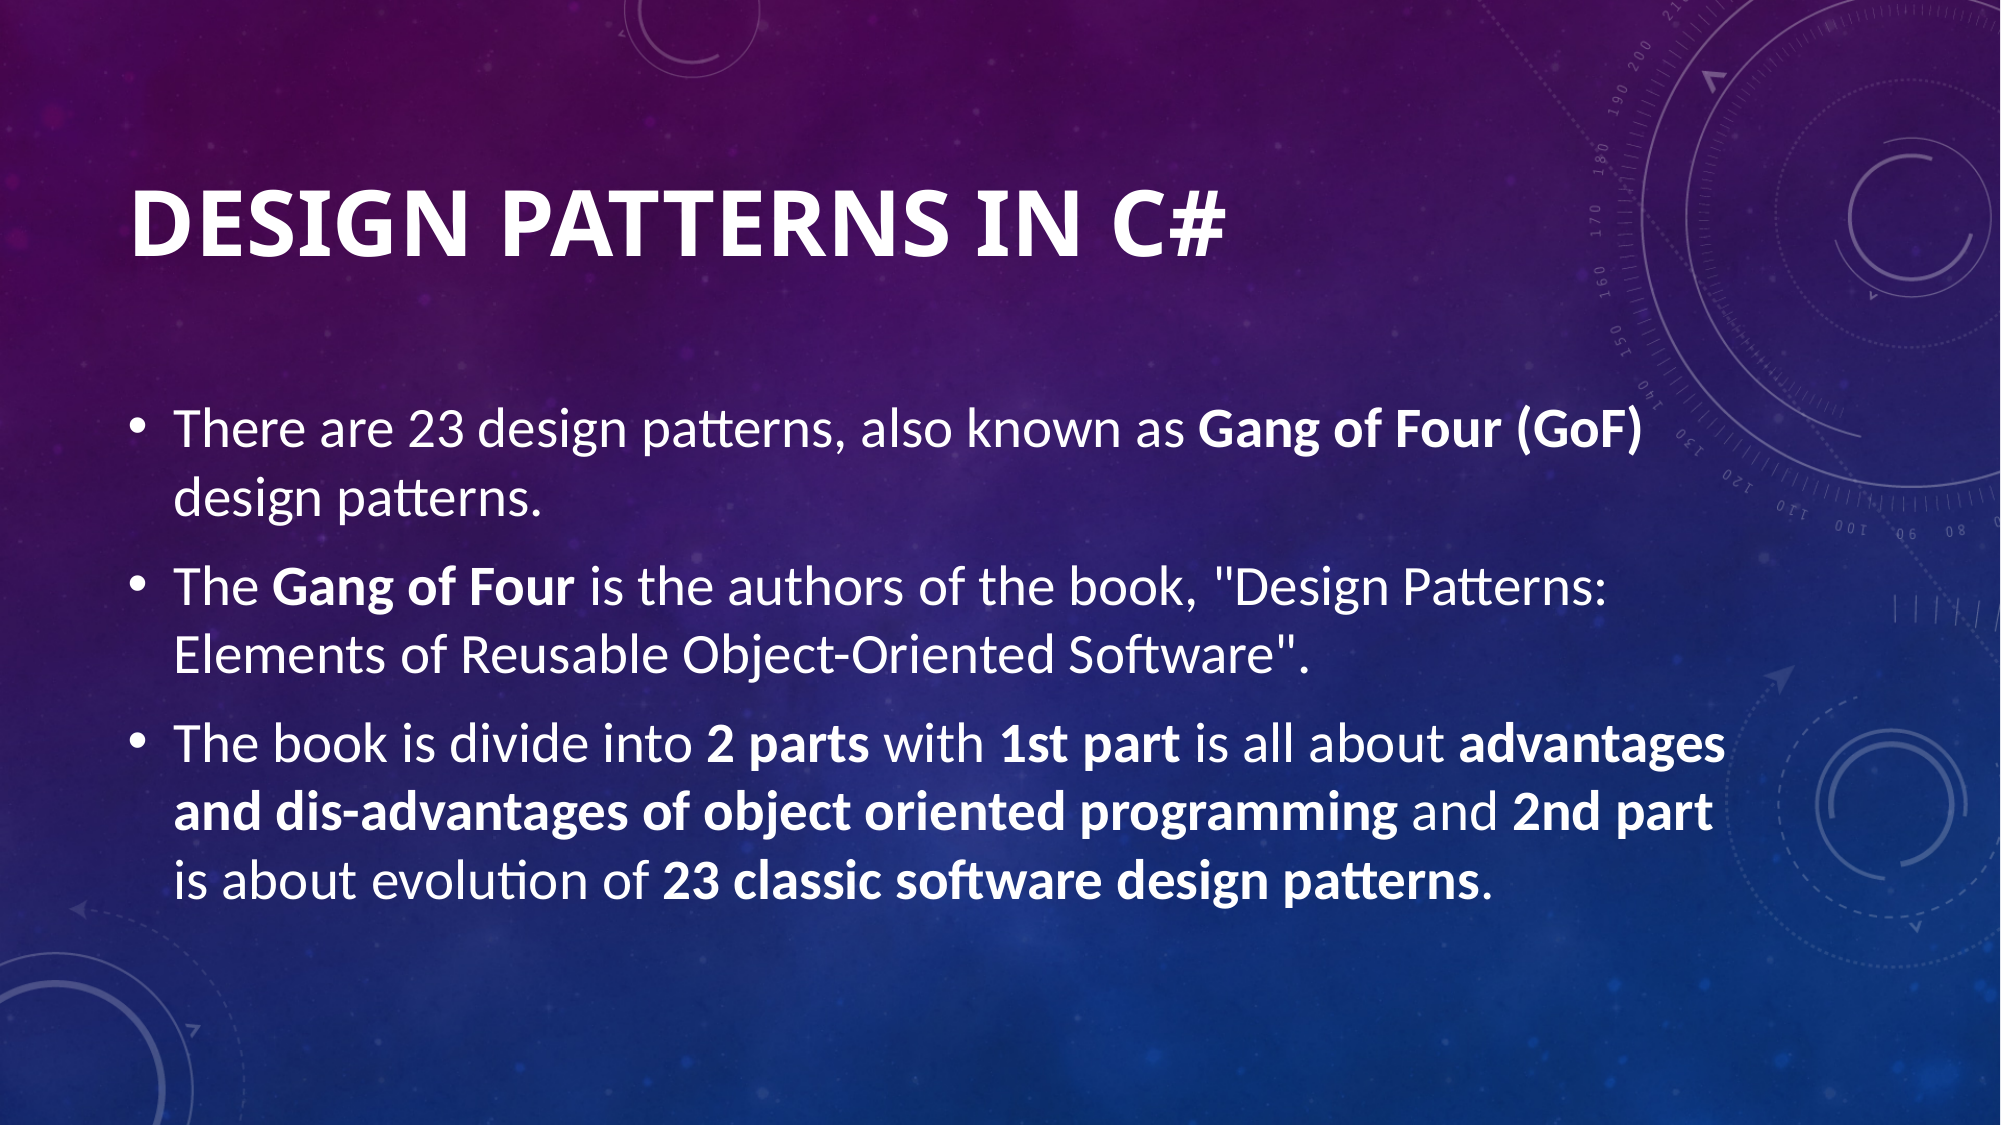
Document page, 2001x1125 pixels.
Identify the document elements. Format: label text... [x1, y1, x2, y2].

title DESIGN PATTERNS IN C# [112, 99, 1775, 339]
list There are 23 design patterns, also known as Gang of Four (GoF) design patterns. The Gang of Four is the authors of the book, "Design Patterns: Elements of Reusable Object-Oriented Software". The book is divide into 2 parts with 1st part is all about advantages and dis-advantages of object oriented programming and 2nd part is about evolution of 23 classic software design patterns. [112, 351, 1775, 950]
picture [0, 0, 2001, 1125]
